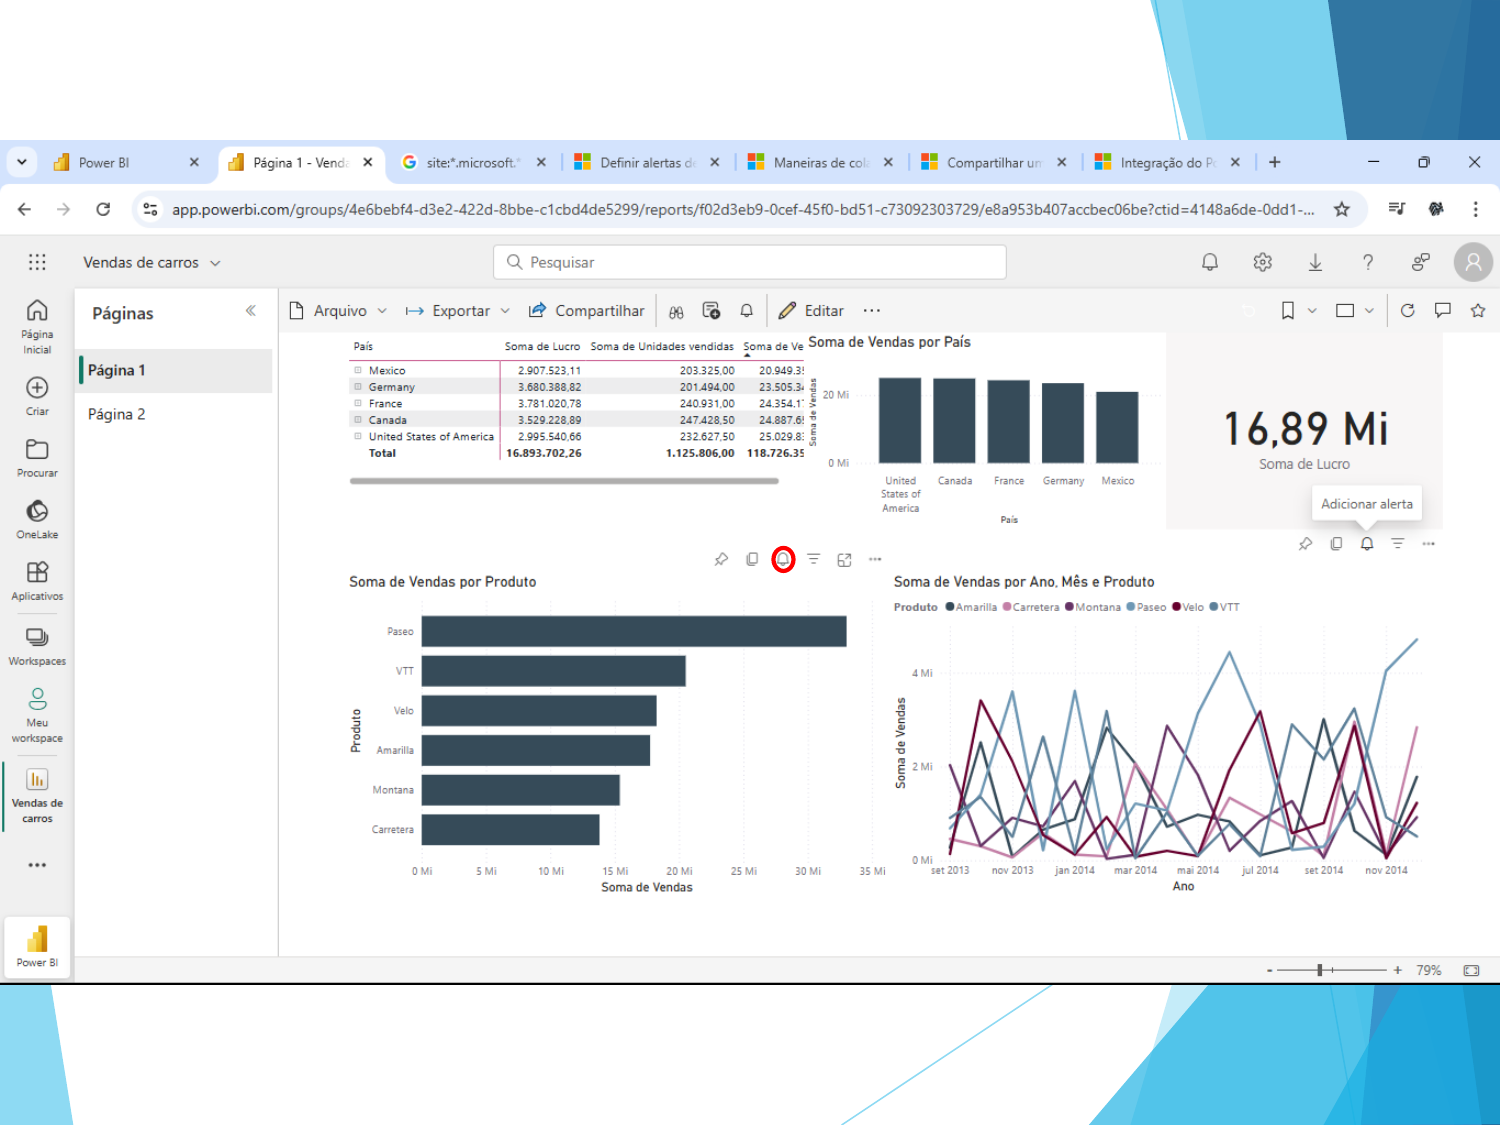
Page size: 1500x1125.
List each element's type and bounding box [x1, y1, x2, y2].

picture [0, 140, 1500, 985]
